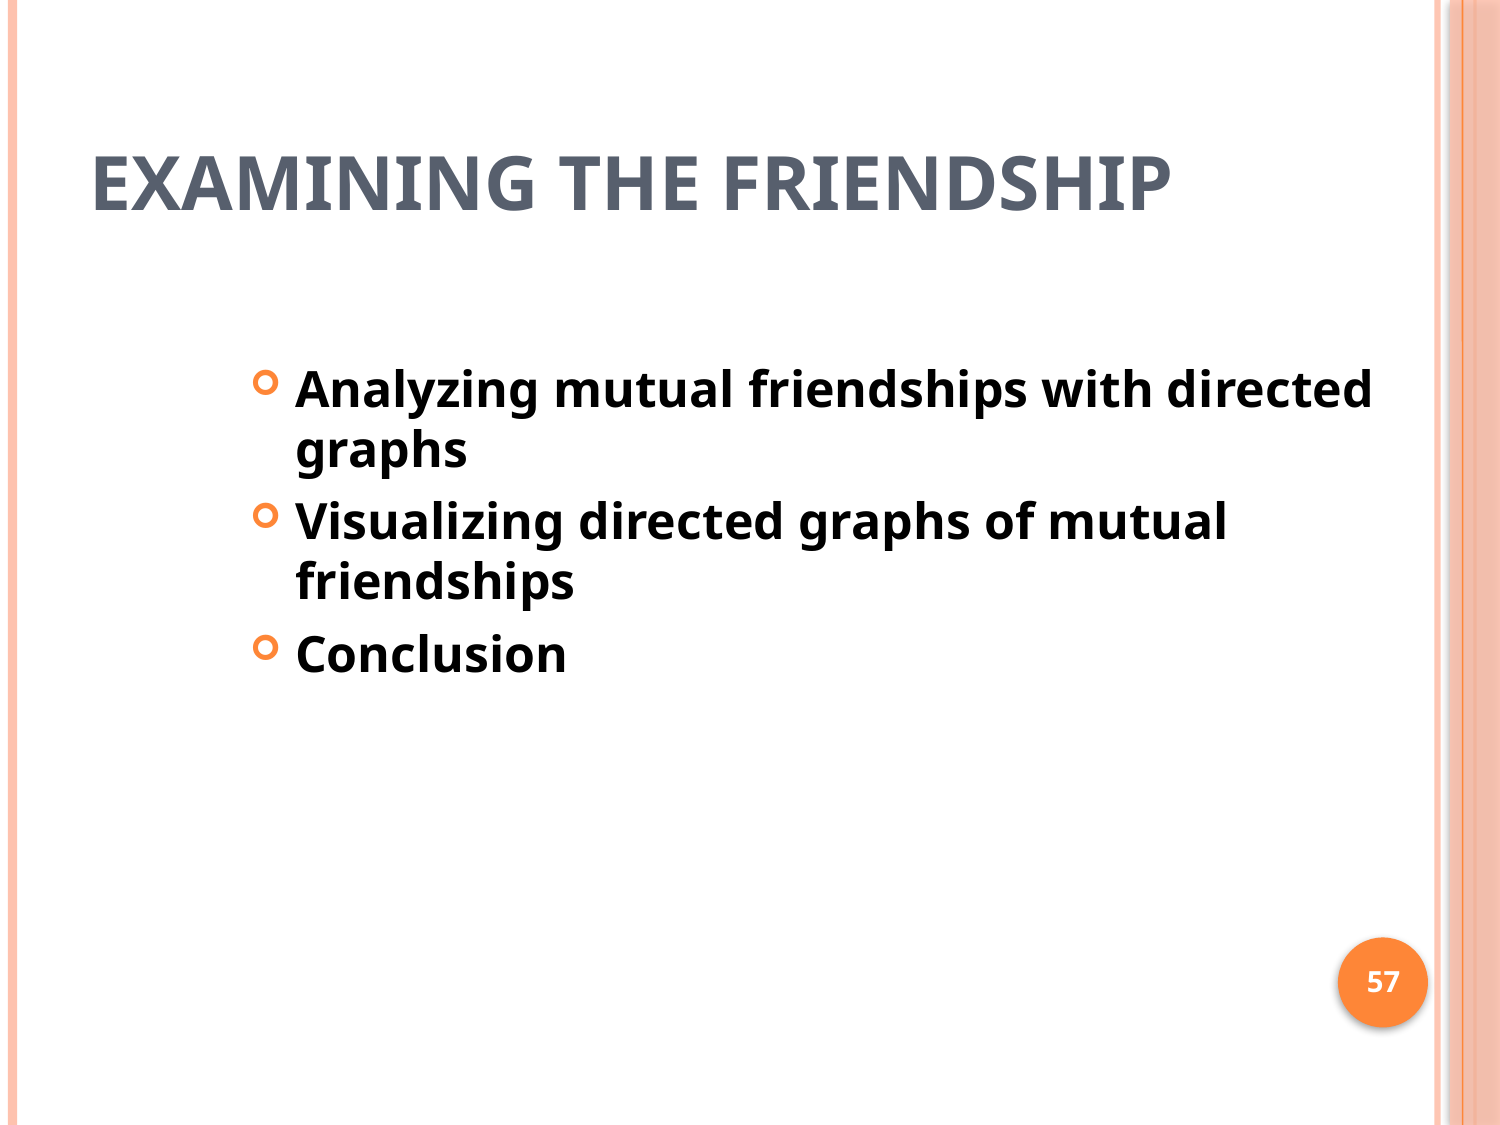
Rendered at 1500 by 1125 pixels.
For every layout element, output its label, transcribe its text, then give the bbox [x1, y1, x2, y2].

title Examining The FRiendship [75, 45, 1300, 233]
slide_number 57 [1333, 940, 1434, 1027]
list Analyzing mutual friendships with directed graphs Visualizing directed graphs of mutual friendships Conclusion [235, 349, 1466, 1025]
